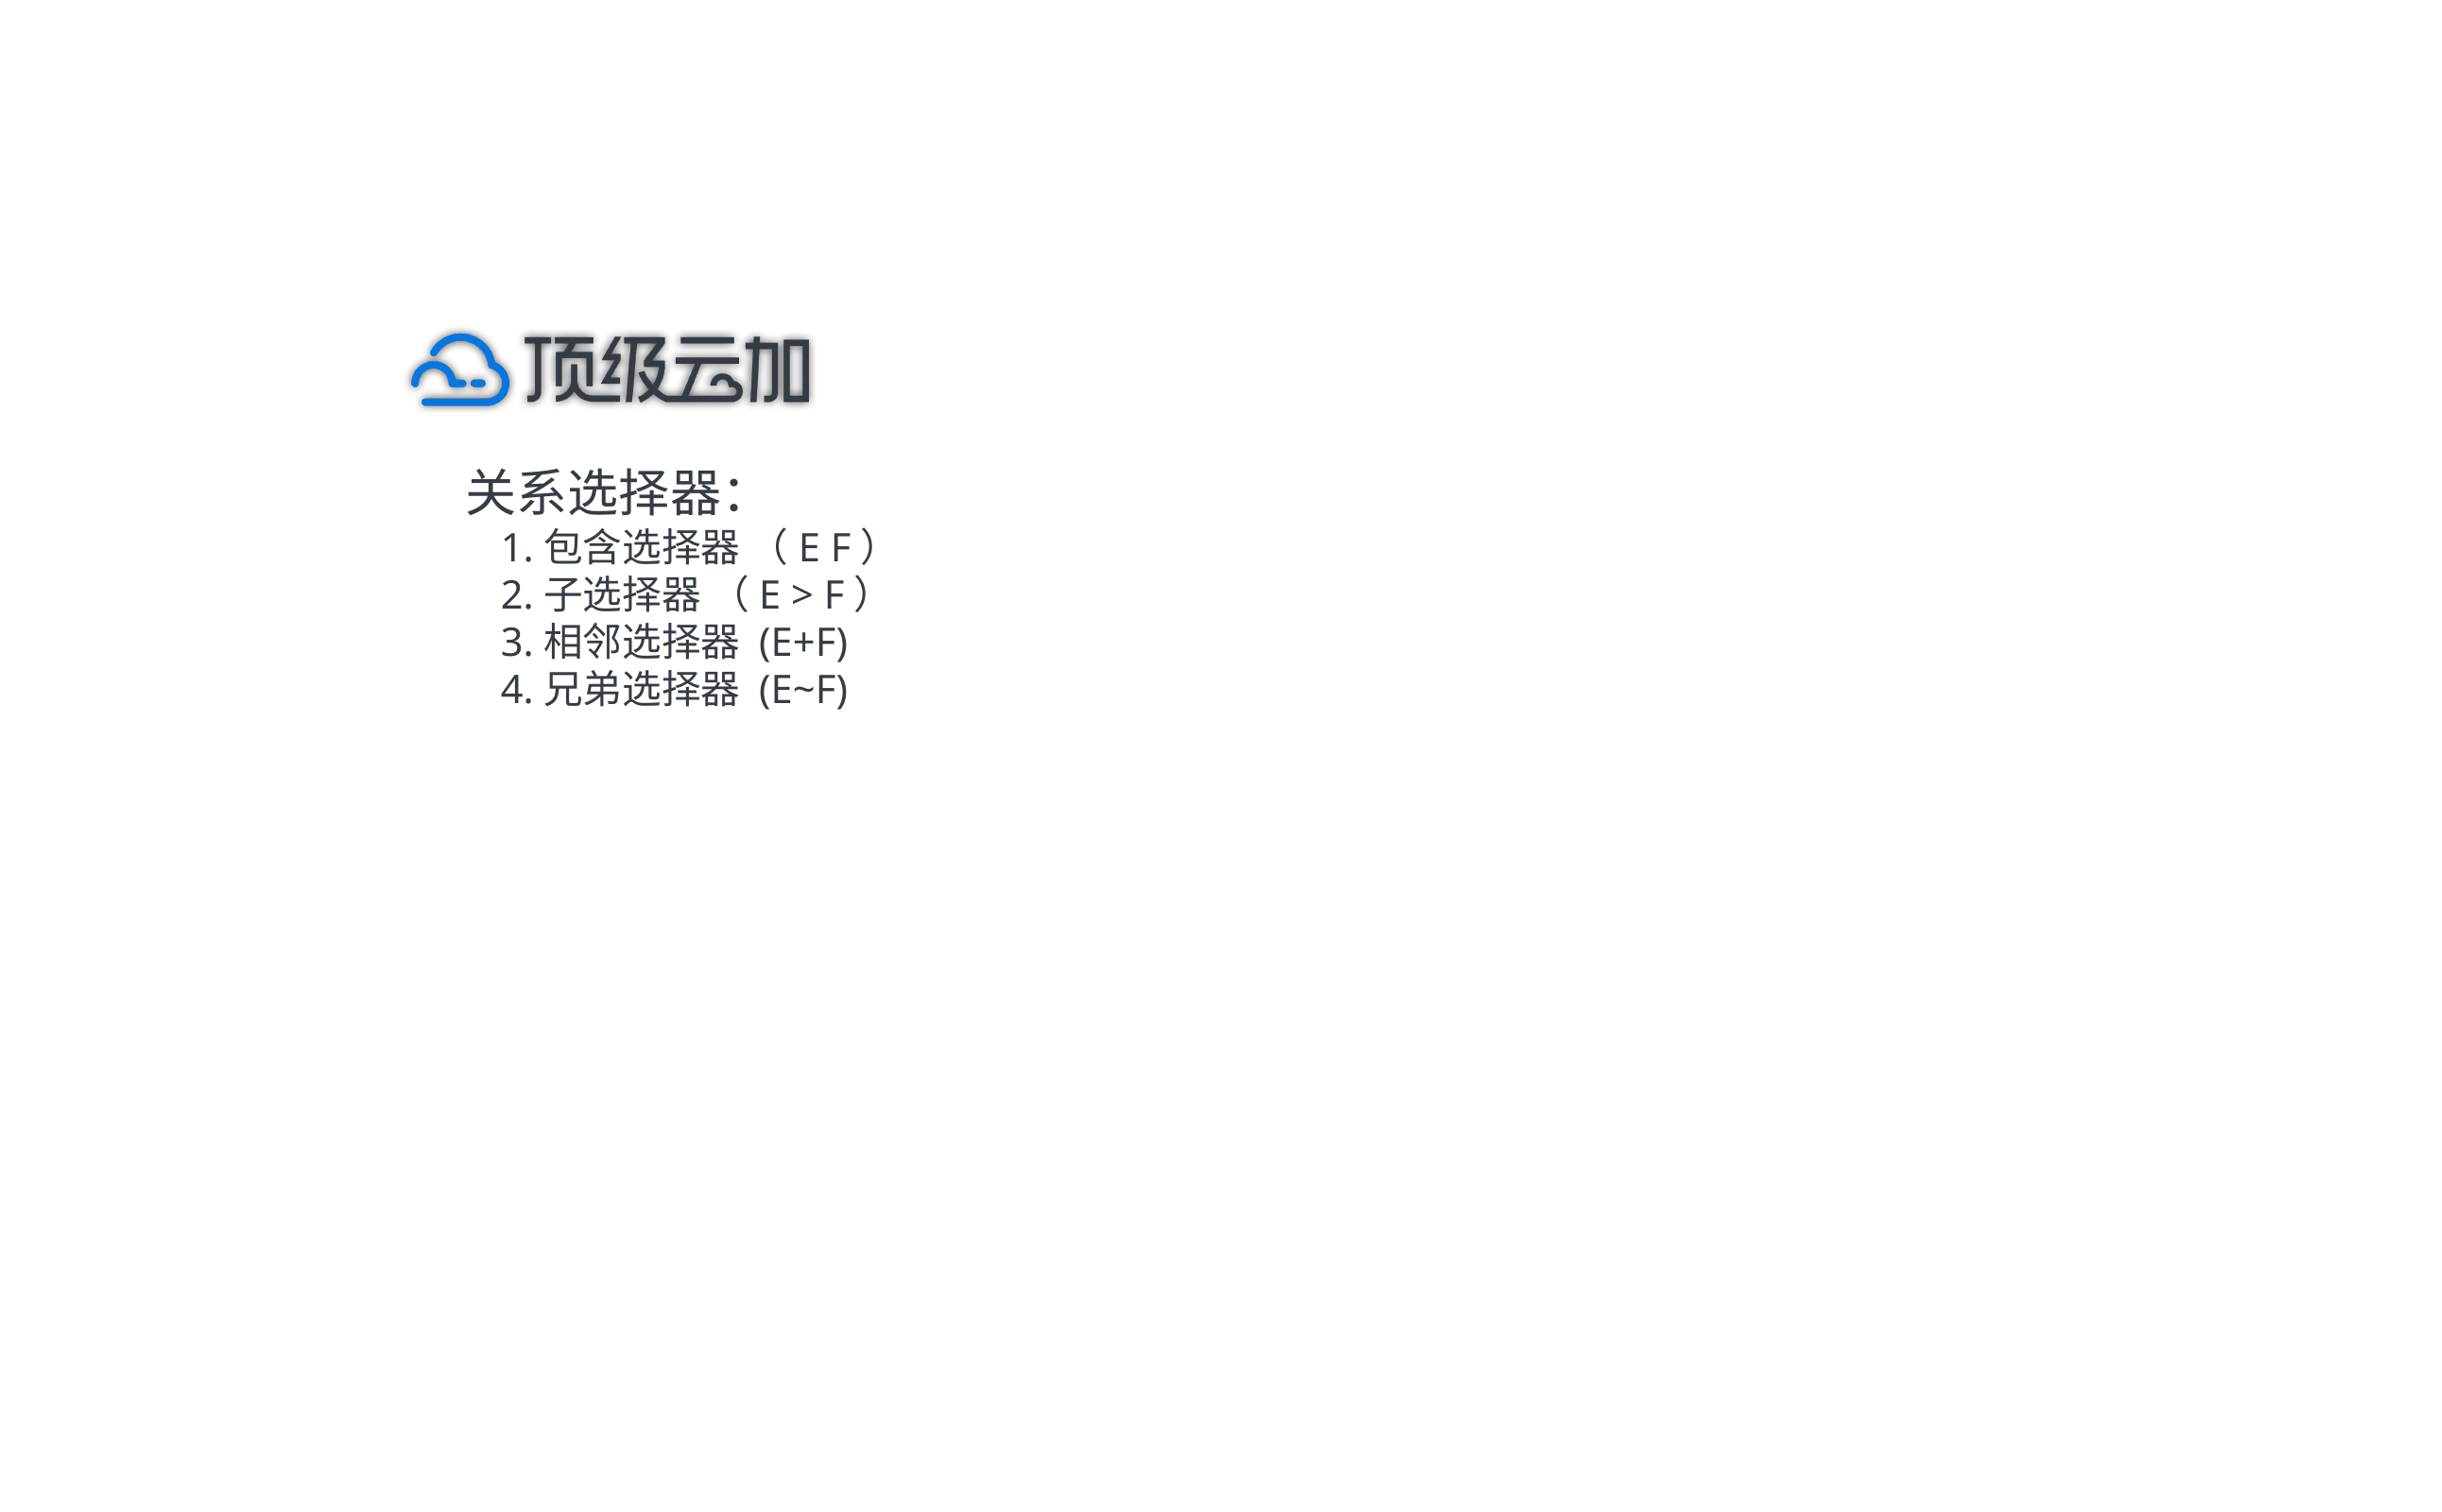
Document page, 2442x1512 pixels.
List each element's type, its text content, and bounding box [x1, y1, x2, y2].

picture [362, 220, 858, 520]
title 关系选择器： 1.包含选择器 （E F） 2.子选择器 （E > F） 3.相邻选择器 (E+F) 4.兄弟选择器 (E~F) [460, 455, 1982, 1140]
